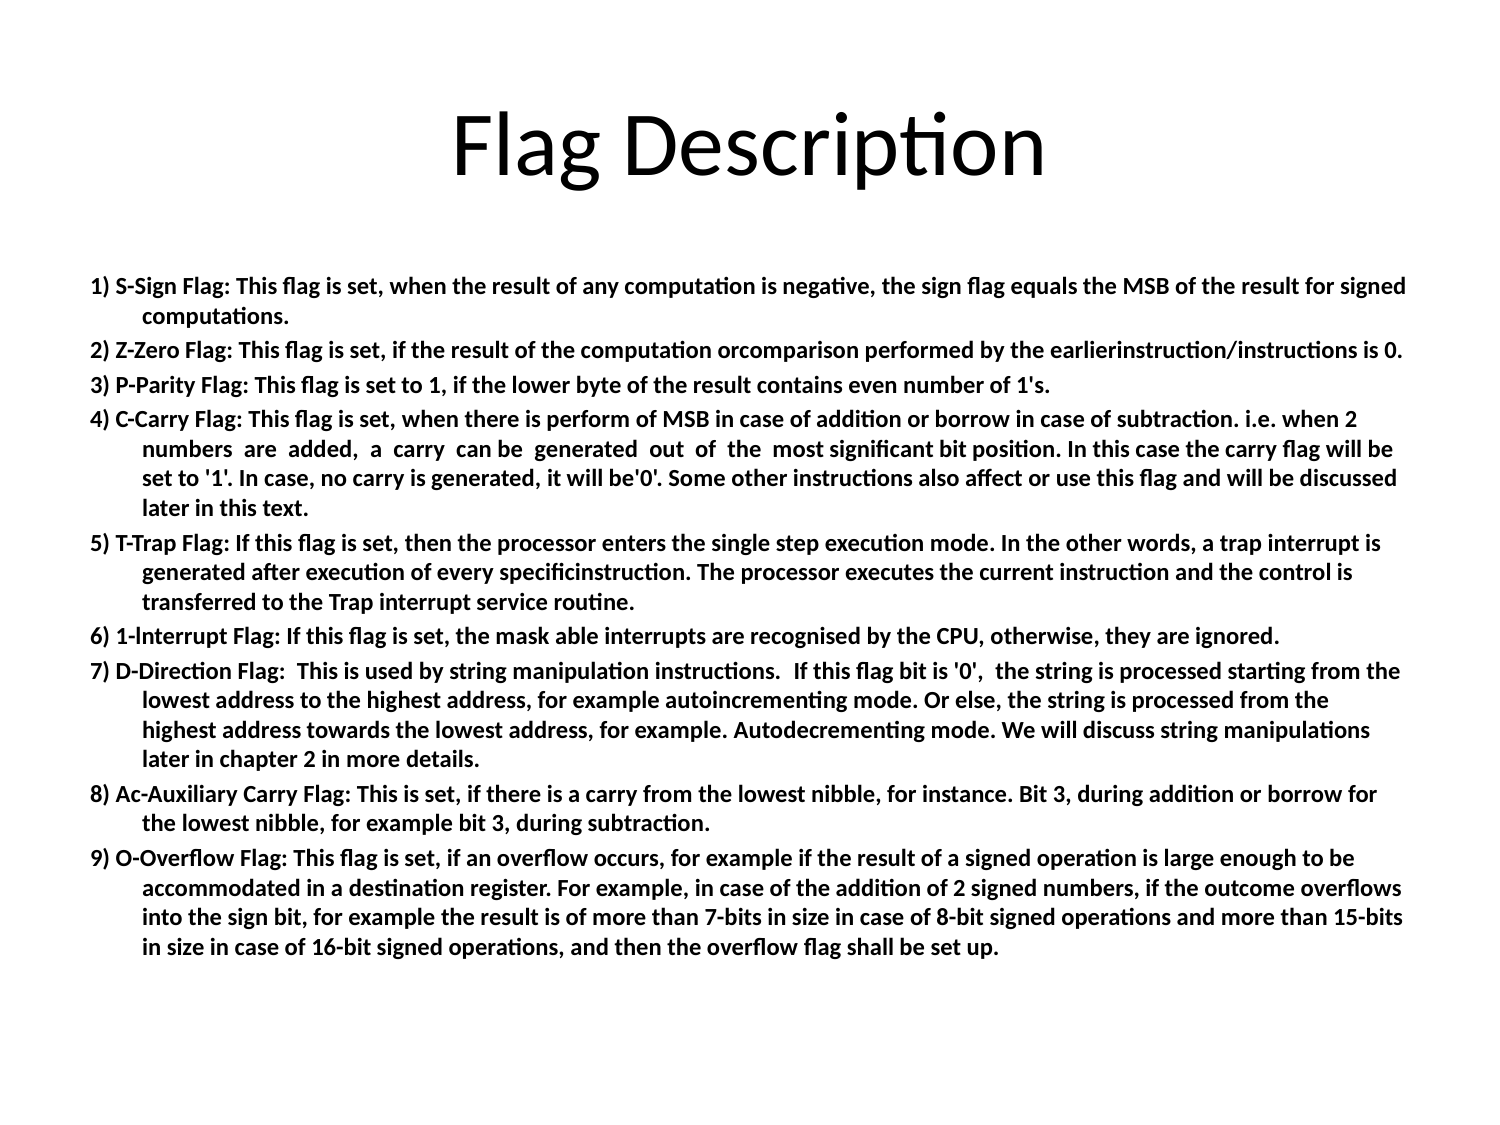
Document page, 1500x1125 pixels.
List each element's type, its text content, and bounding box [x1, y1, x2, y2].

list 1) S-Sign Flag: This flag is set, when the result of any computation is negative, the sign flag equals the MSB of the result for signed computations. 2) Z-Zero Flag: This flag is set, if the result of the computation orcomparison performed by the earlierinstruction/instructions is 0. 3) P-Parity Flag: This flag is set to 1, if the lower byte of the result contains even number of 1's. 4) C-Carry Flag: This flag is set, when there is perform of MSB in case of addition or borrow in case of subtraction. i.e. when 2 numbers are added, a carry can be generated out of the most significant bit position. In this case the carry flag will be set to '1'. In case, no carry is generated, it will be'0'. Some other instructions also affect or use this flag and will be discussed later in this text. 5) T-Trap Flag: If this flag is set, then the processor enters the single step execution mode. In the other words, a trap interrupt is generated after execution of every specificinstruction. The processor executes the current instruction and the control is transferred to the Trap interrupt service routine. 6) 1-lnterrupt Flag: If this flag is set, the mask able interrupts are recognised by the CPU, otherwise, they are ignored. 7) D-Direction Flag: This is used by string manipulation instructions. If this flag bit is '0', the string is processed starting from the lowest address to the highest address, for example autoincrementing mode. Or else, the string is processed from the highest address towards the lowest address, for example. Autodecrementing mode. We will discuss string manipulations later in chapter 2 in more details. 8) Ac-Auxiliary Carry Flag: This is set, if there is a carry from the lowest nibble, for instance. Bit 3, during addition or borrow for the lowest nibble, for example bit 3, during subtraction. 9) O-Overflow Flag: This flag is set, if an overflow occurs, for example if the result of a signed operation is large enough to be accommodated in a destination register. For example, in case of the addition of 2 signed numbers, if the outcome overflows into the sign bit, for example the result is of more than 7-bits in size in case of 8-bit signed operations and more than 15-bits in size in case of 16-bit signed operations, and then the overflow flag shall be set up. [75, 262, 1425, 1005]
title Flag Description [75, 45, 1425, 233]
